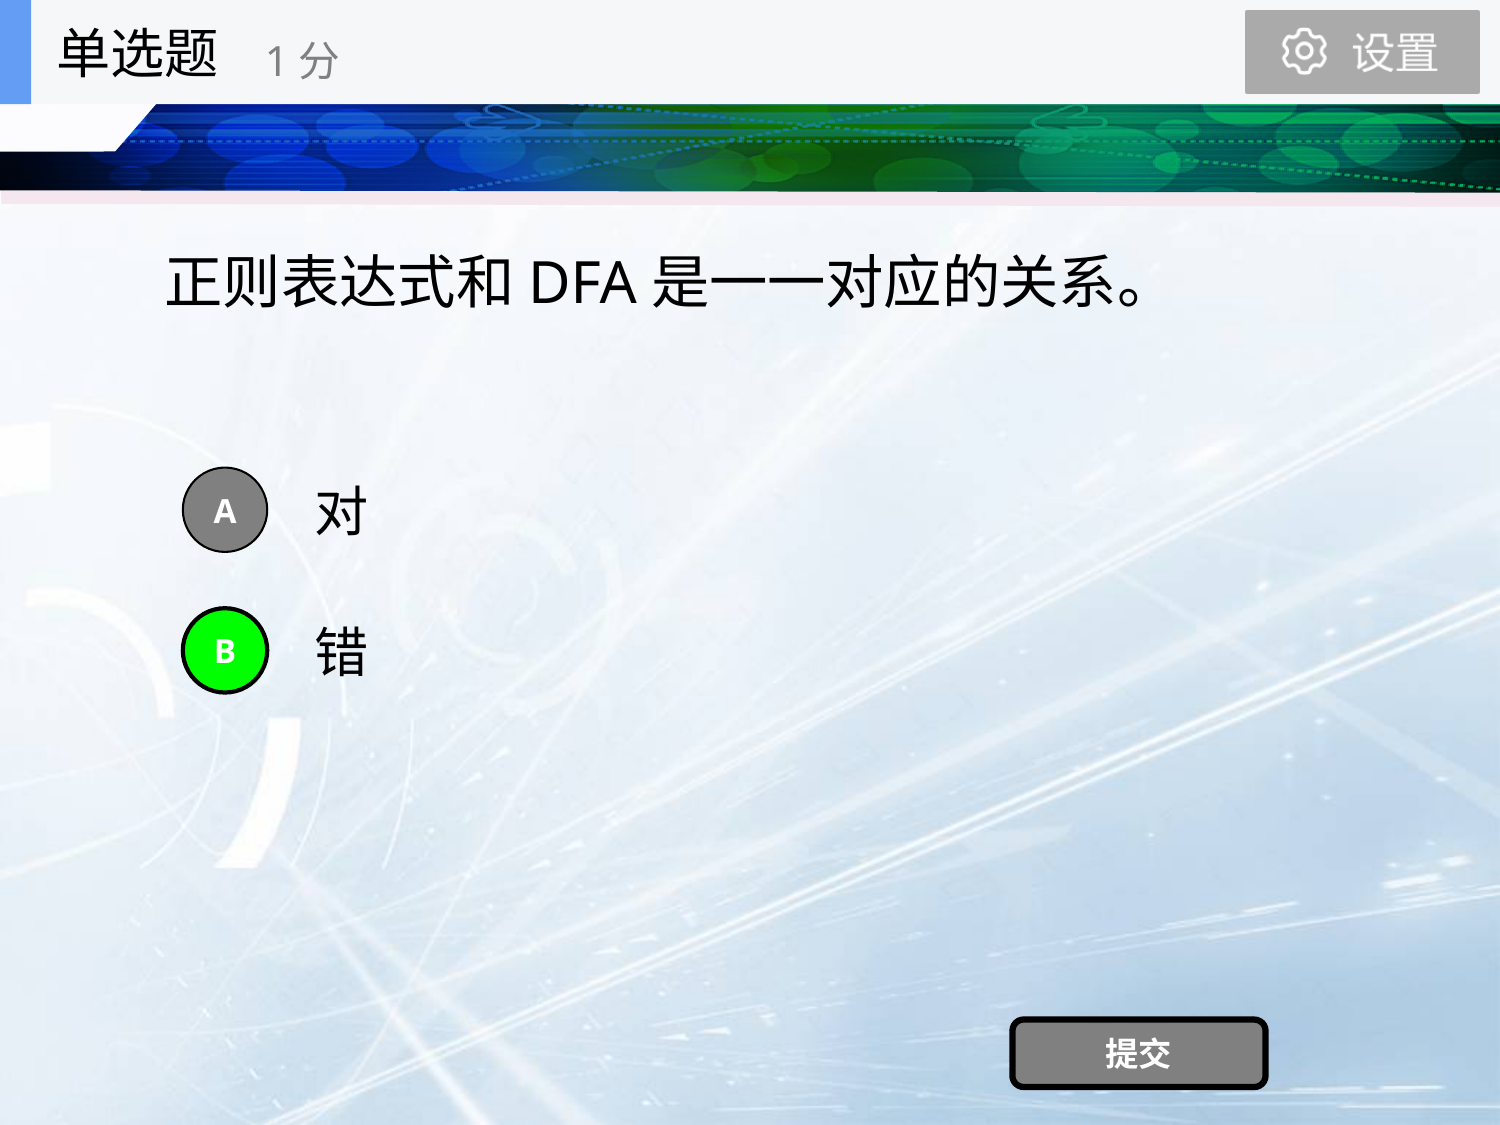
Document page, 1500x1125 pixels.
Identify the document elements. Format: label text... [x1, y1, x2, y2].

picture [1350, 105, 1500, 193]
text_box 正则表达式和DFA是一一对应的关系。 [149, 113, 1350, 456]
text_box B [182, 608, 268, 693]
text_box 提交 [1012, 1019, 1266, 1088]
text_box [0, 0, 1500, 105]
text_box 错 [299, 597, 1350, 703]
picture [0, 105, 1500, 1125]
picture [1245, 10, 1480, 94]
text_box A [182, 467, 268, 552]
text_box 对 [299, 456, 1350, 563]
